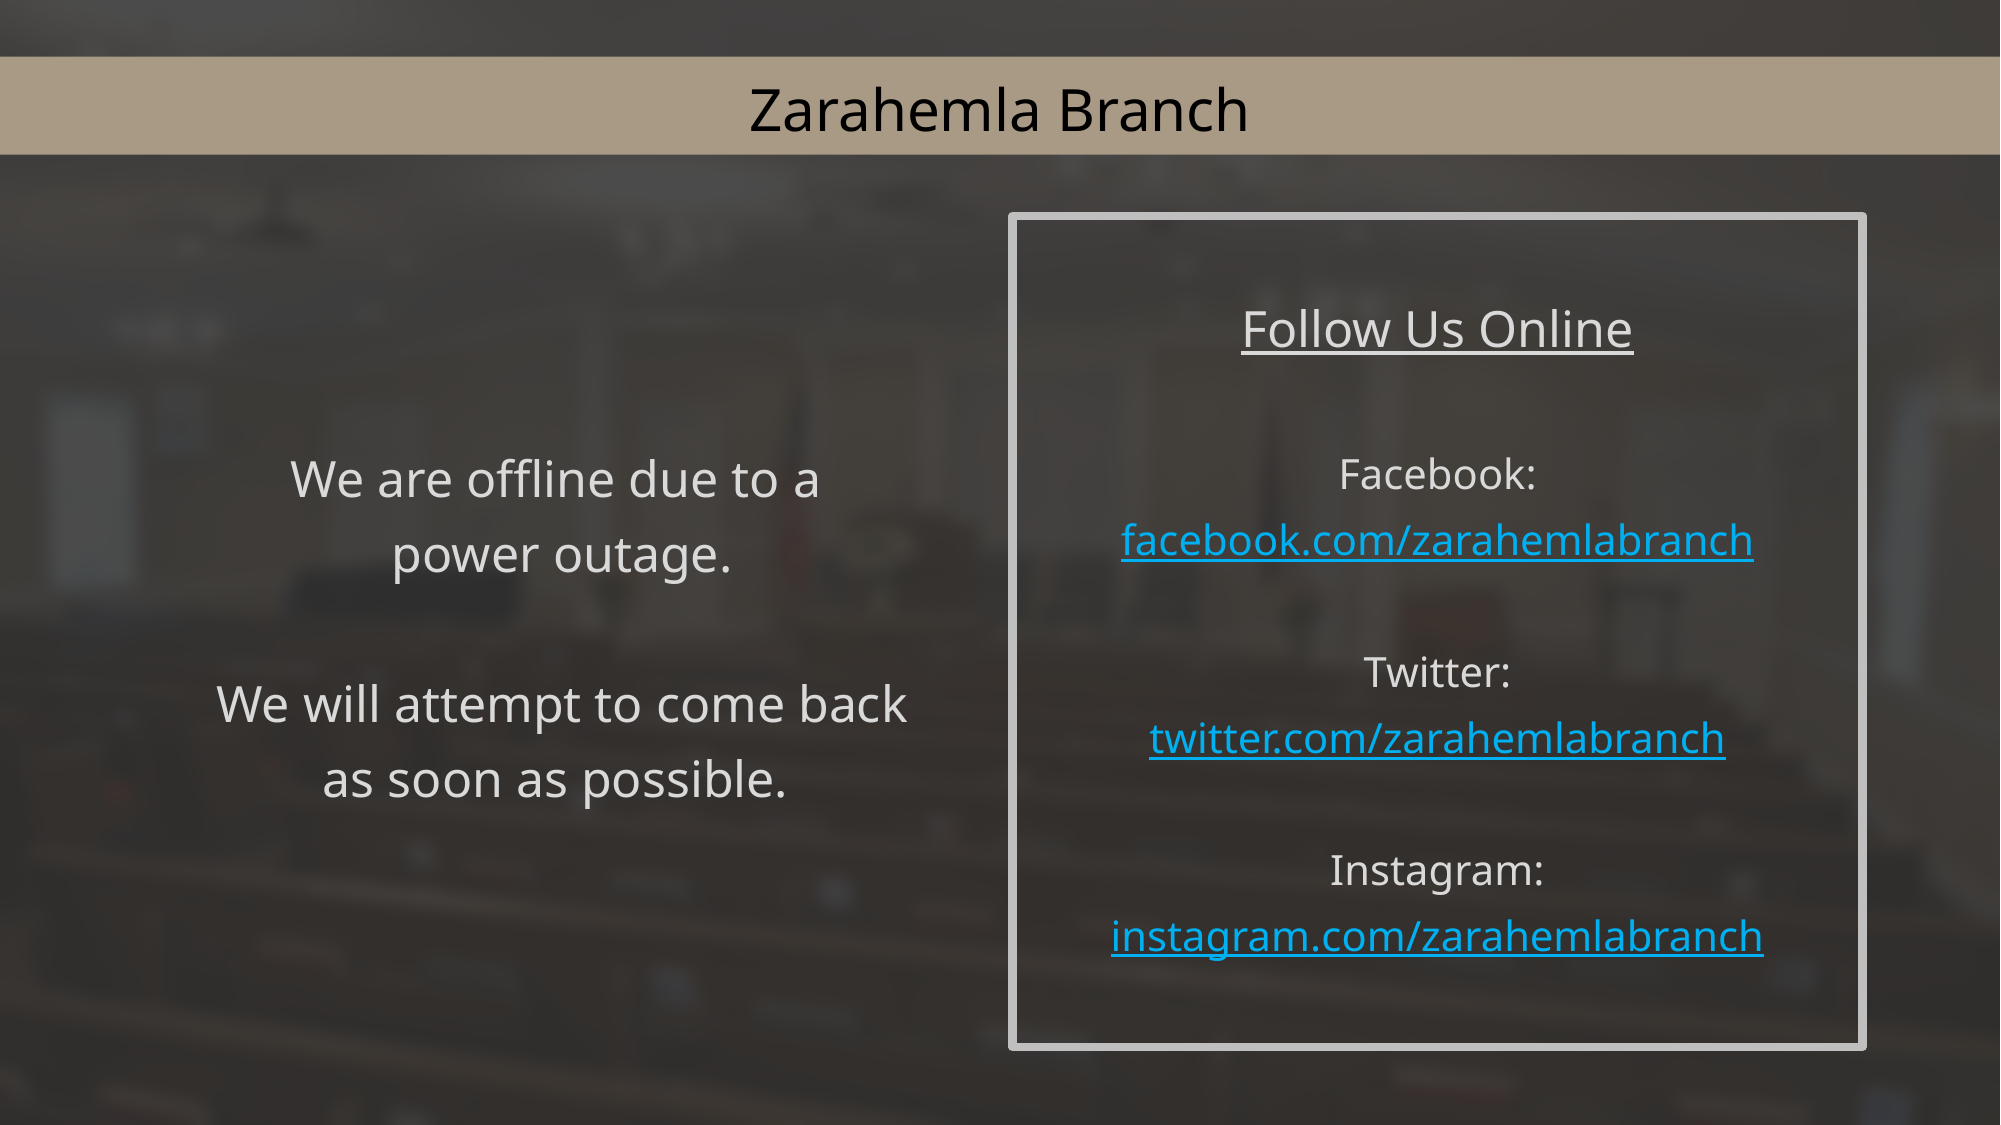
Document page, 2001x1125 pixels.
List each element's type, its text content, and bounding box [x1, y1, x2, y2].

list We are offline due to a power outage. We will attempt to come back as soon as possible. [137, 215, 988, 1047]
list Follow Us Online Facebook: facebook.com/zarahemlabranch Twitter: twitter.com/zarahemlabranch Instagram: instagram.com/zarahemlabranch [1012, 215, 1863, 1047]
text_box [0, 56, 2000, 155]
